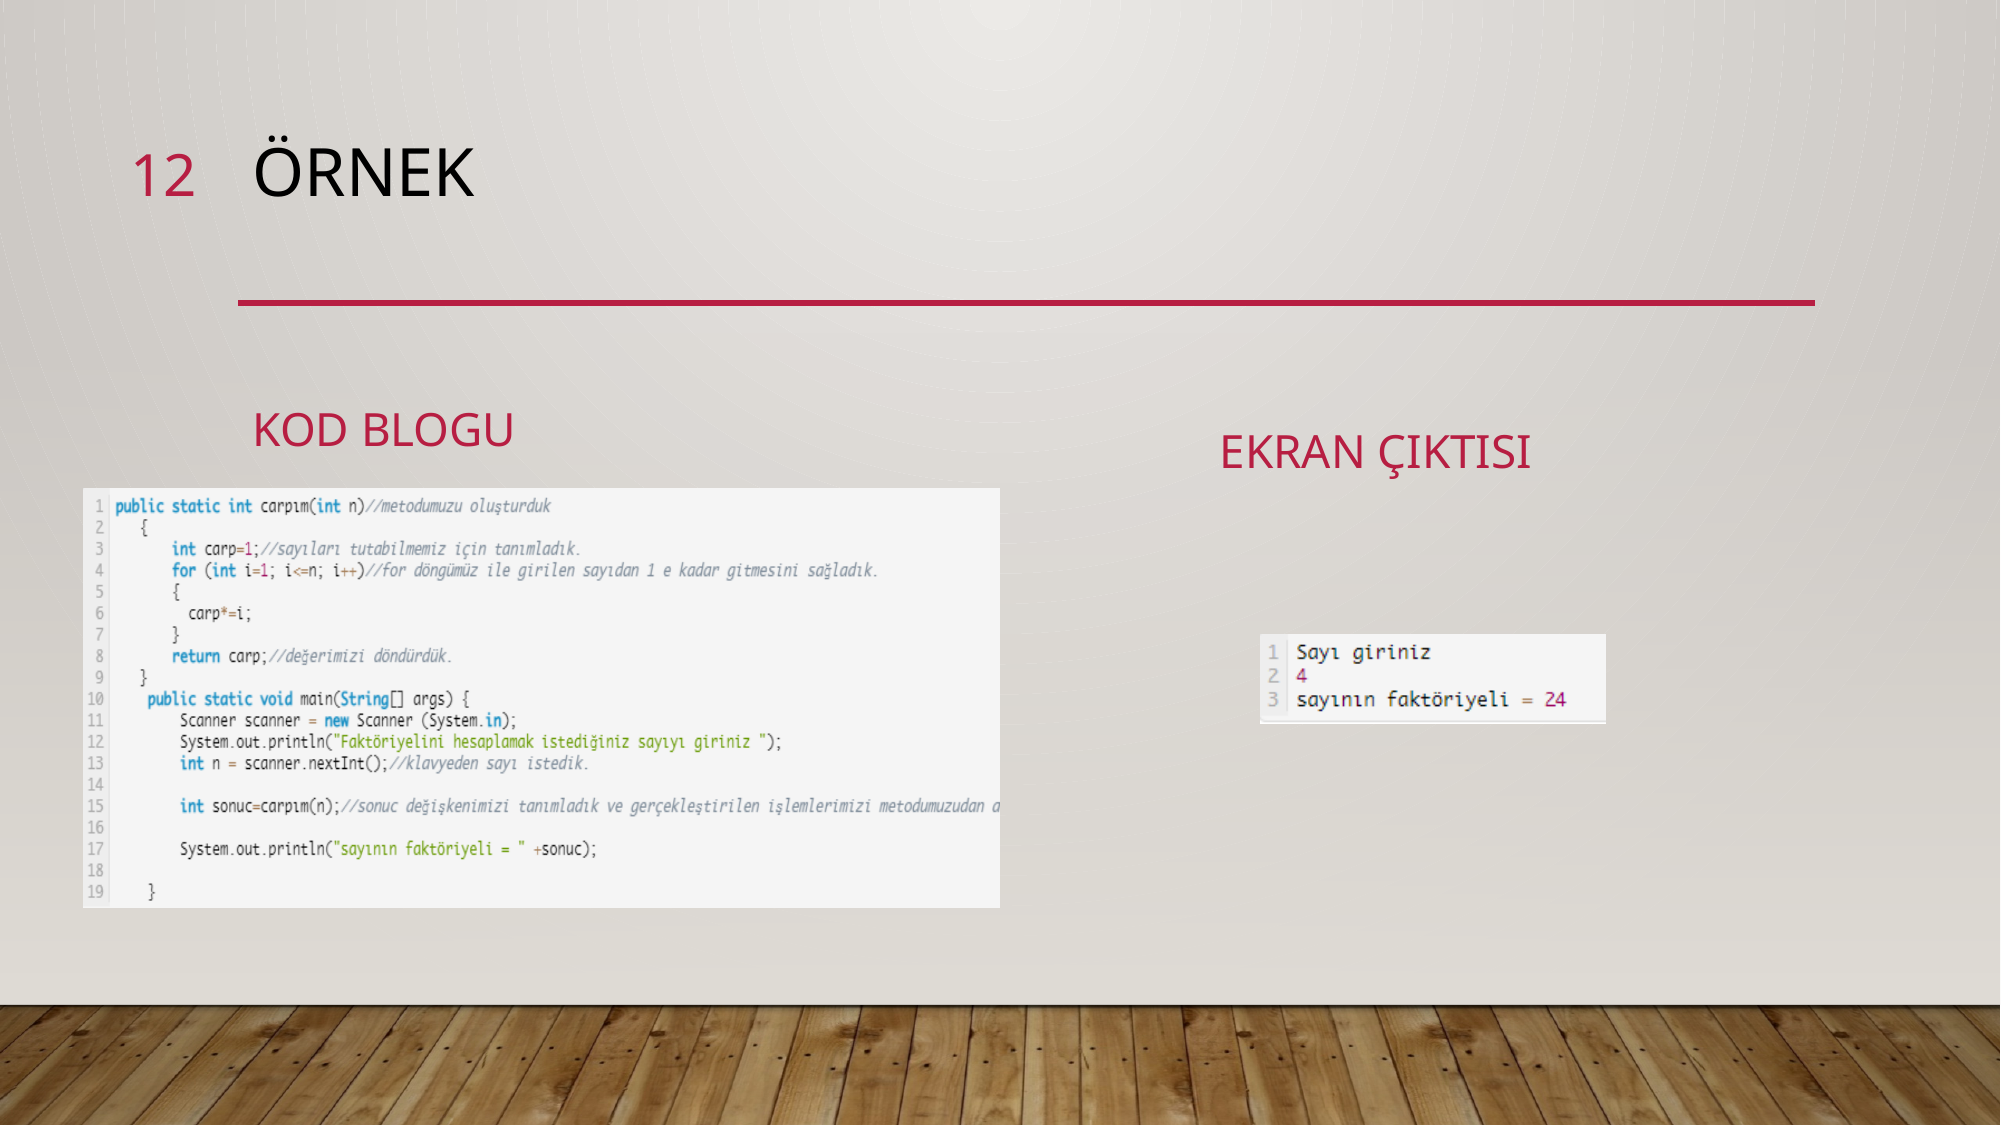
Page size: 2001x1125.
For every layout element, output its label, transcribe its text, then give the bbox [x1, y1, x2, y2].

list Kod Blogu [237, 331, 1000, 463]
title Örnek [237, 131, 1814, 306]
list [83, 488, 1000, 908]
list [1259, 634, 1606, 724]
list Ekran çıktısı [1204, 353, 1967, 485]
picture [0, 1005, 2000, 1125]
slide_number 12 [78, 131, 212, 214]
